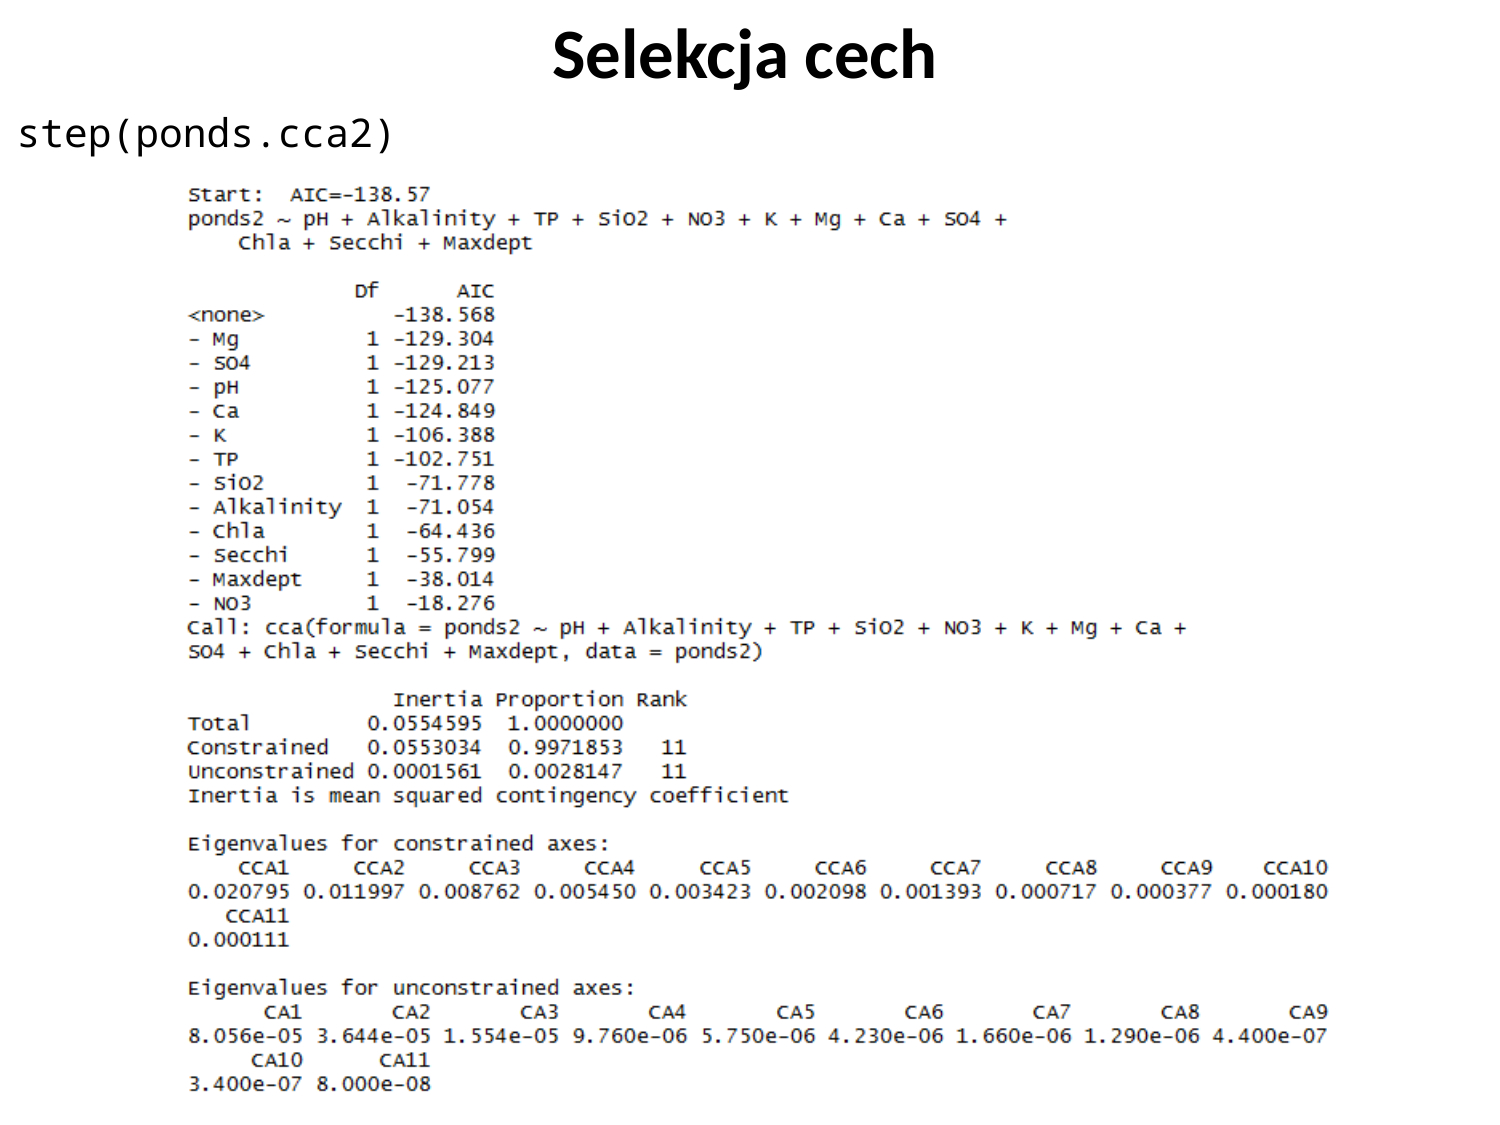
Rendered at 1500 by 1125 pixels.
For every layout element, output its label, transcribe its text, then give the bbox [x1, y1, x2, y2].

picture [184, 184, 1343, 1096]
text_box step(ponds.cca2) [1, 100, 412, 164]
text_box Selekcja cech [0, 0, 1495, 100]
